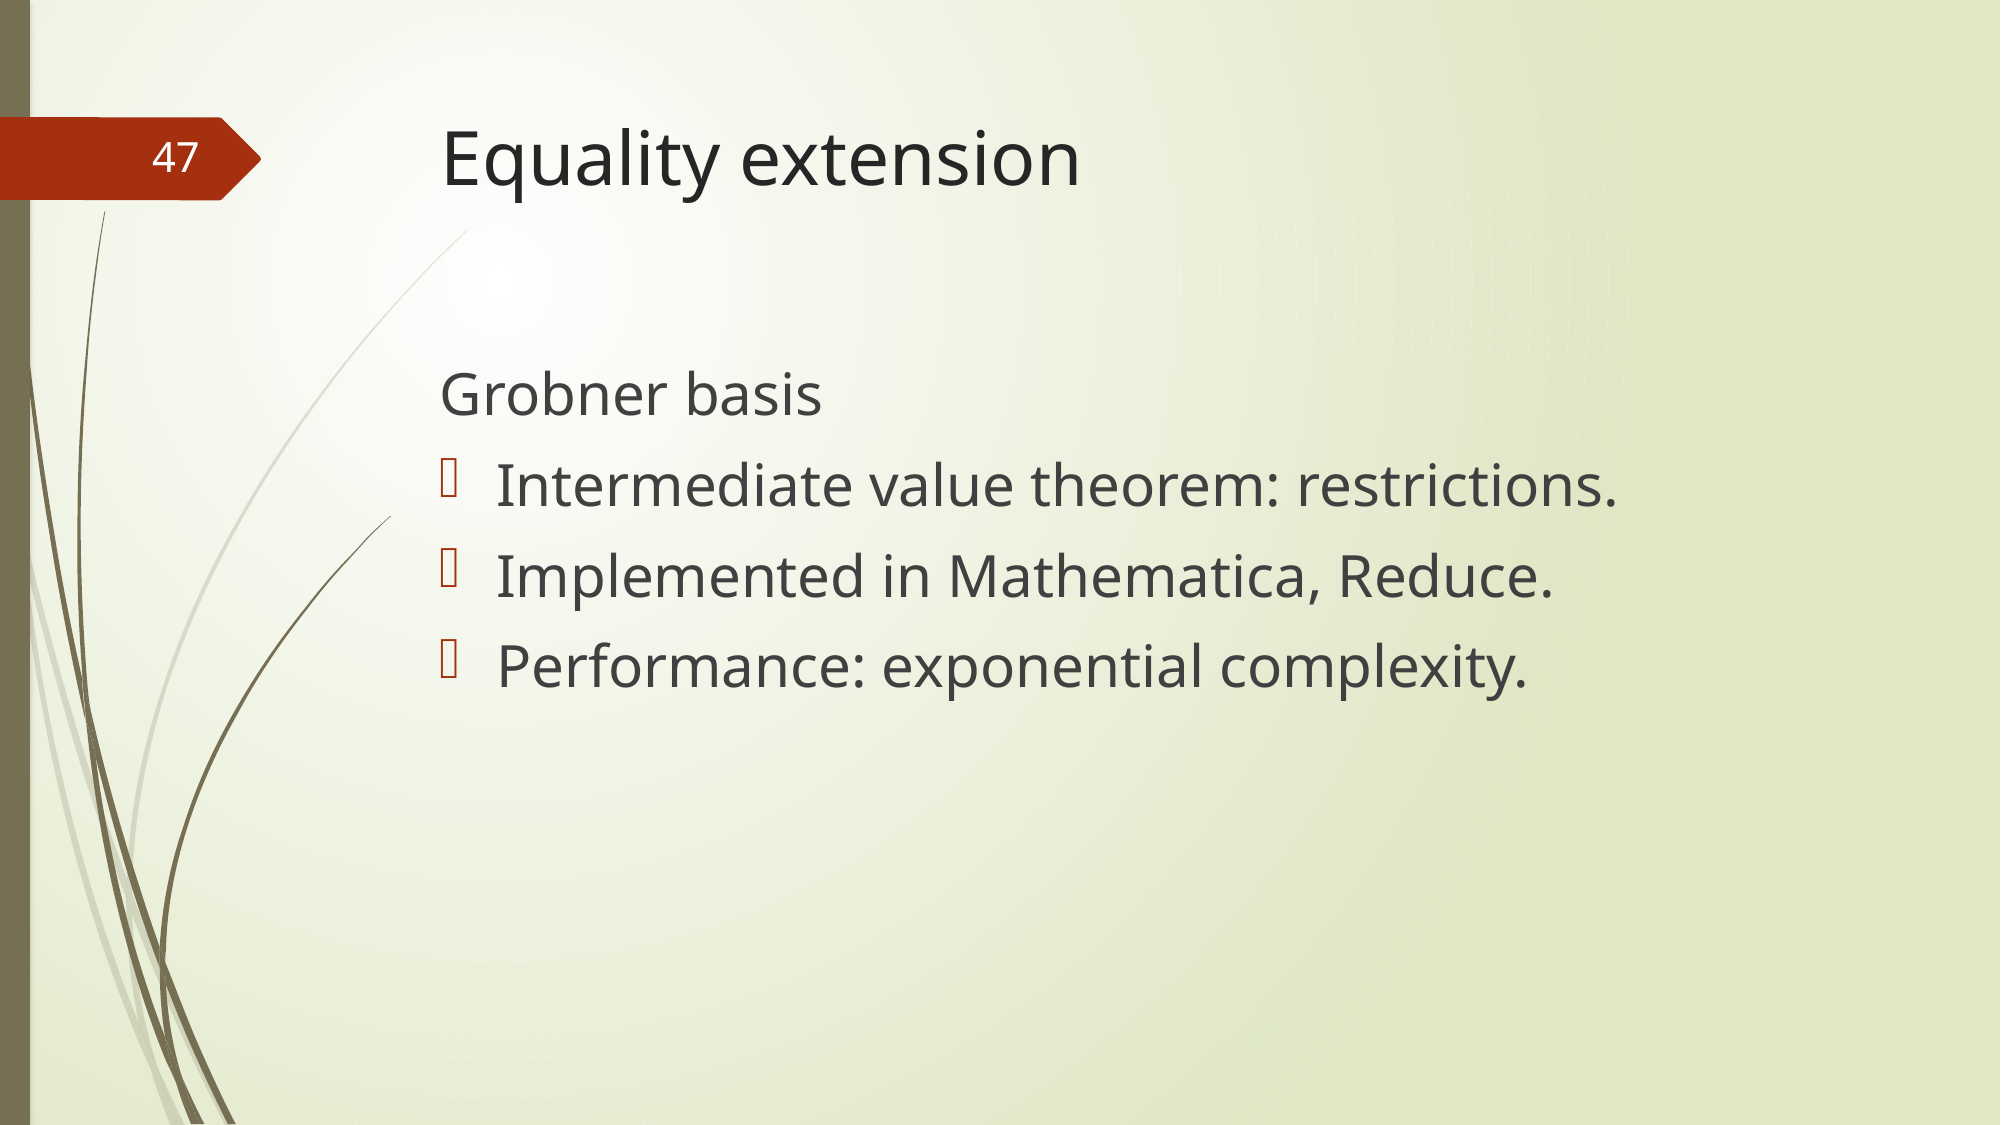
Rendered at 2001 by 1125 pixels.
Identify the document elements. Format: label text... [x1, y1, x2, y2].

slide_number 47 [87, 129, 216, 190]
title Equality extension [425, 102, 1888, 313]
list Grobner basis Intermediate value theorem: restrictions. Implemented in Mathematica, Reduce. Performance: exponential complexity. [424, 350, 1888, 970]
